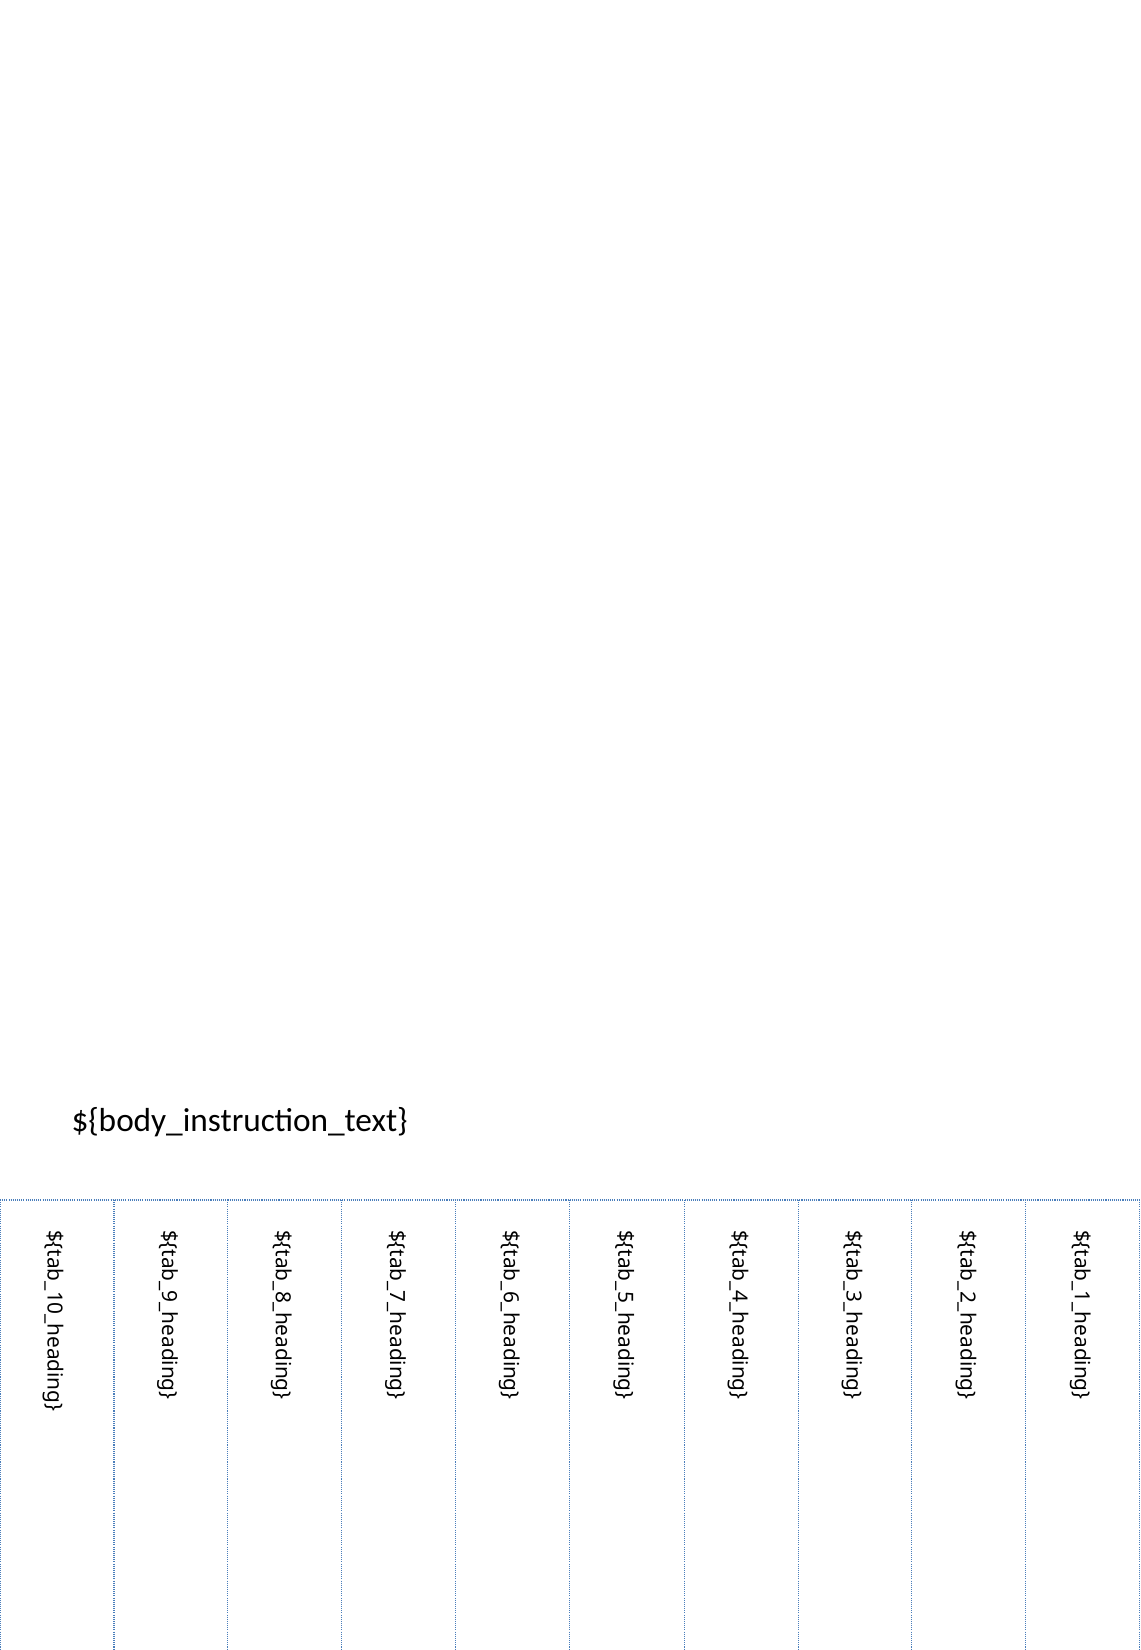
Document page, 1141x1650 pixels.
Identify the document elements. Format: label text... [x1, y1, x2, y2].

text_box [0, 1199, 1141, 1650]
text_box ${body_instruction_text} [56, 1091, 1084, 1175]
